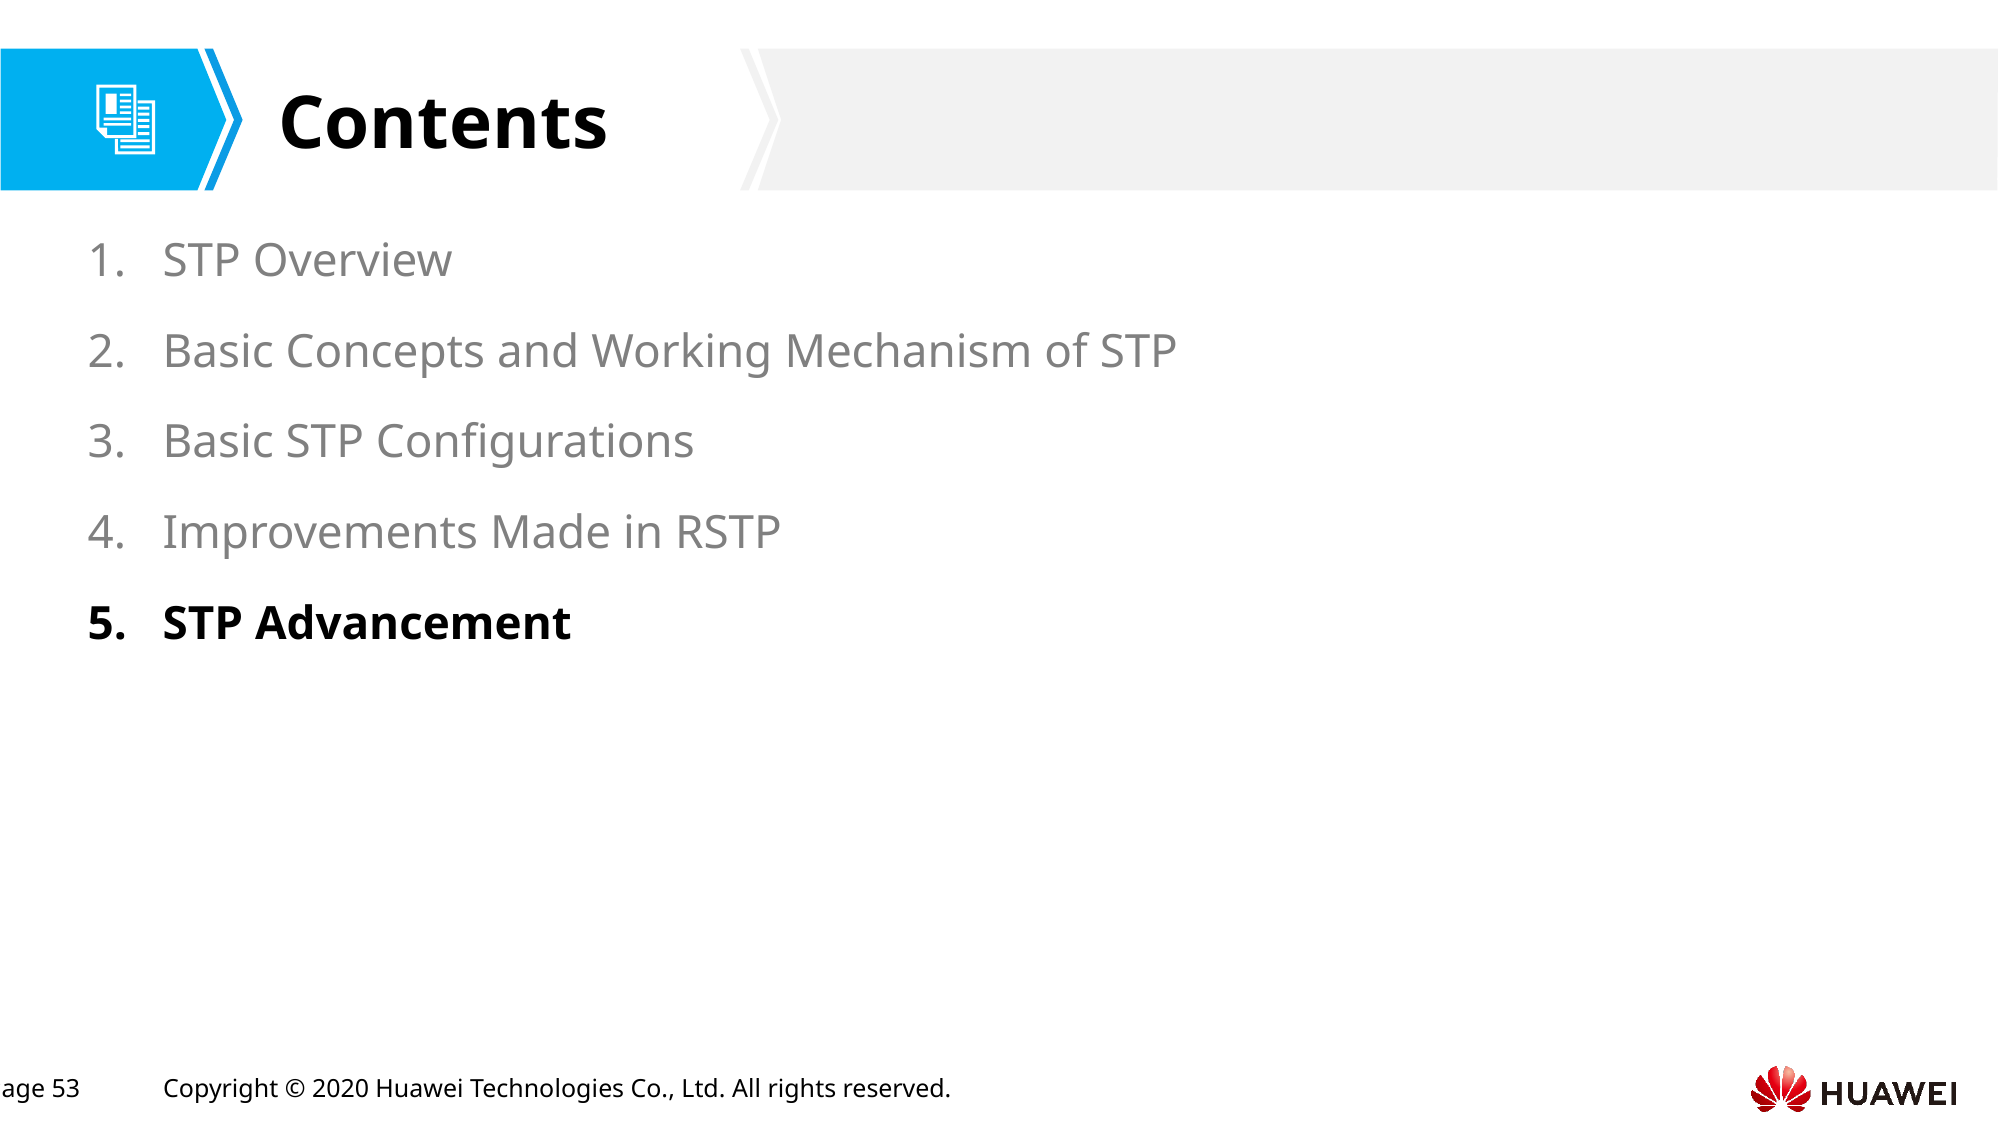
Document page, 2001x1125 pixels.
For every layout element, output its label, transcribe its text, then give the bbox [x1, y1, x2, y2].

picture [1751, 1066, 1956, 1112]
list STP Overview Basic Concepts and Working Mechanism of STP Basic STP Configurations Improvements Made in RSTP STP Advancement [74, 202, 1930, 971]
